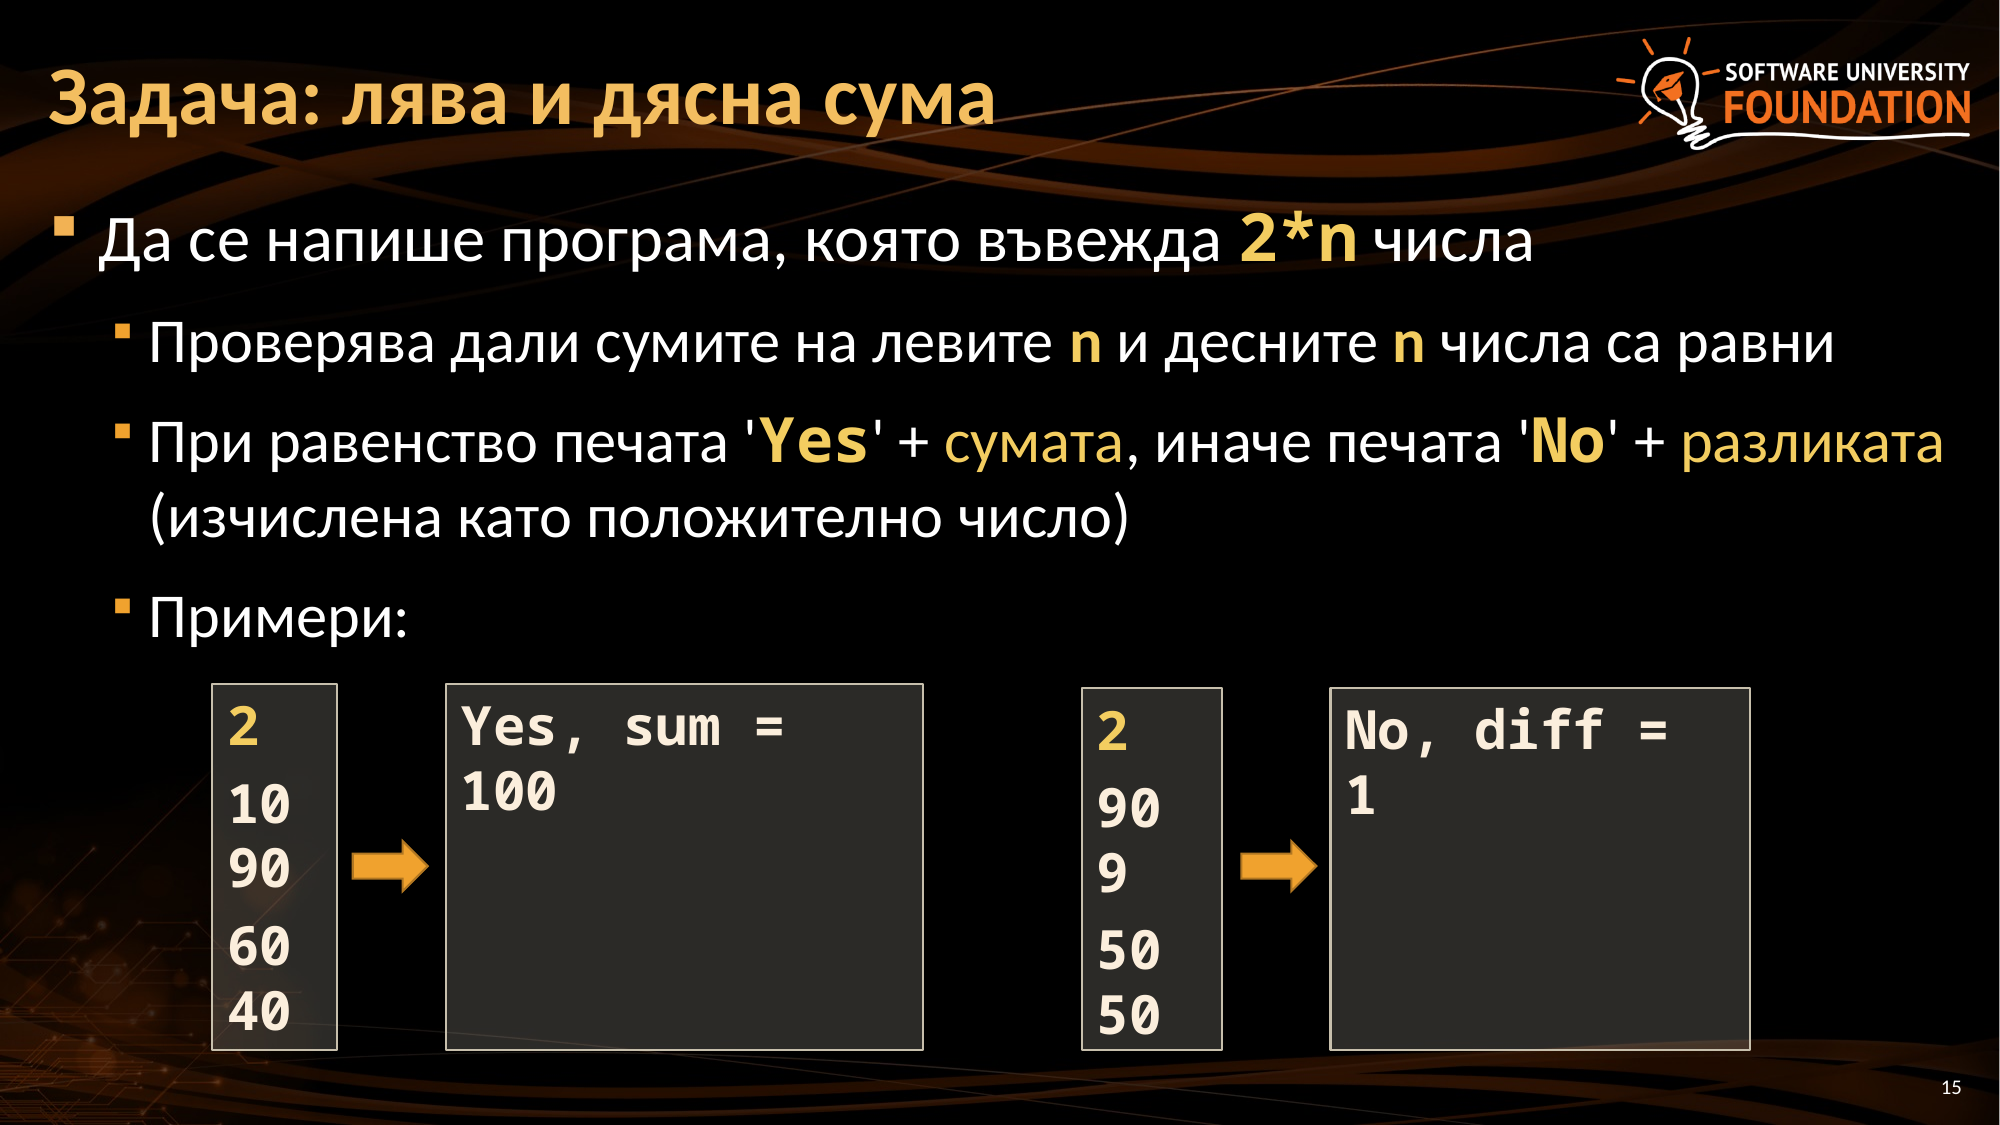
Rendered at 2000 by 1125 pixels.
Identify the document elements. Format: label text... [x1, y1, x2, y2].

title Задача: лява и дясна сума [30, 6, 1602, 189]
text_box 2 10 90 60 40 [212, 684, 338, 1050]
text_box Yes, sum = 100 [446, 683, 924, 1050]
text_box [351, 838, 430, 894]
text_box No, diff = 1 [1330, 688, 1750, 1050]
text_box [1240, 838, 1318, 894]
list Да се напише програма, която въвежда 2*n числа Проверява дали сумите на левите n и десните n числа са равни При равенство печата 'Yes' + сумата, иначе печата 'No' + разликата (изчислена като положително число) Примери: [31, 188, 1968, 1103]
picture [0, 0, 2000, 1125]
text_box 2 90 9 50 50 [1082, 688, 1222, 1050]
